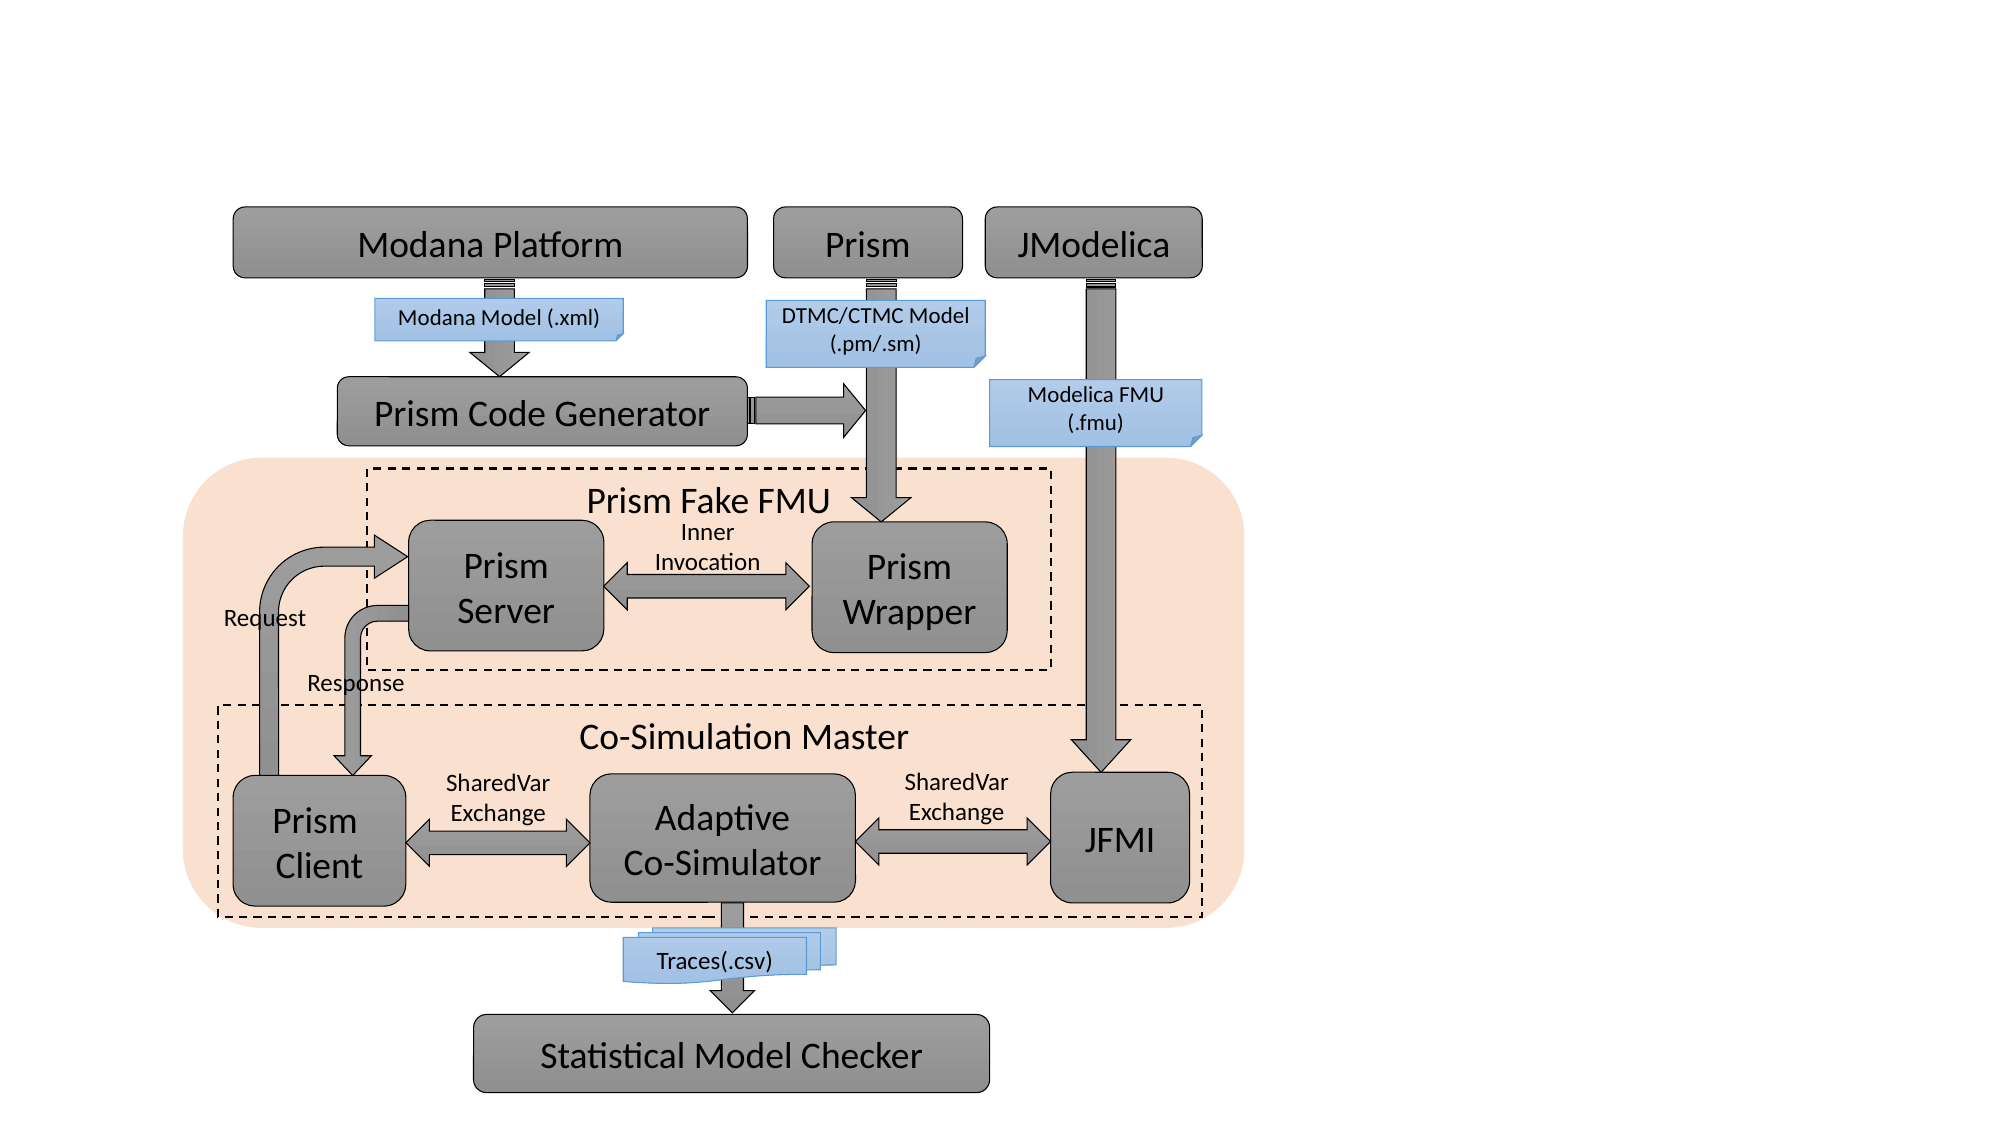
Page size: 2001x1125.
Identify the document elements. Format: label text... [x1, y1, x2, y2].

text_box [720, 902, 745, 927]
text_box [182, 457, 865, 915]
text_box Modana Model (.xml) [374, 297, 625, 342]
text_box JModelica [984, 206, 1203, 279]
text_box [602, 564, 811, 612]
text_box Response [292, 658, 420, 704]
text_box [468, 342, 531, 378]
text_box Modana Platform [232, 206, 749, 279]
text_box Statistical Model Checker [472, 1013, 991, 1094]
text_box Prism Code Generator [336, 376, 748, 447]
text_box Co-Simulation Master [745, 704, 1203, 918]
text_box [420, 457, 1085, 704]
text_box Prism [773, 206, 964, 279]
text_box [261, 534, 409, 593]
text_box SharedVar Exchange [883, 757, 1030, 833]
text_box [865, 288, 897, 299]
text_box Inner Invocation [625, 507, 791, 583]
text_box [850, 368, 913, 521]
text_box [745, 457, 1245, 929]
text_box Prism Wrapper [811, 521, 1008, 654]
text_box Prism Server [408, 519, 605, 652]
text_box Prism Client [232, 774, 407, 907]
text_box [854, 816, 1052, 867]
text_box [332, 704, 373, 777]
text_box [1085, 283, 1117, 379]
text_box [484, 283, 515, 287]
text_box Request [209, 593, 322, 639]
text_box Prism Fake FMU [366, 467, 1052, 671]
text_box [259, 639, 280, 776]
text_box Co-Simulation Master [217, 704, 720, 918]
text_box [344, 604, 410, 658]
text_box [405, 822, 591, 868]
text_box [222, 918, 720, 929]
text_box Co-Simulation Master [356, 704, 1098, 840]
text_box SharedVar Exchange [425, 758, 572, 834]
text_box [866, 283, 897, 287]
text_box [708, 978, 756, 1014]
text_box Modelica FMU (.fmu) [989, 379, 1204, 448]
text_box DTMC/CTMC Model (.pm/.sm) [765, 299, 988, 368]
text_box Adaptive Co-Simulator [589, 773, 857, 903]
text_box [484, 288, 515, 297]
text_box JFMI [1049, 771, 1191, 904]
text_box Traces(.csv) [622, 927, 837, 984]
text_box [747, 382, 867, 439]
text_box [1070, 448, 1132, 774]
